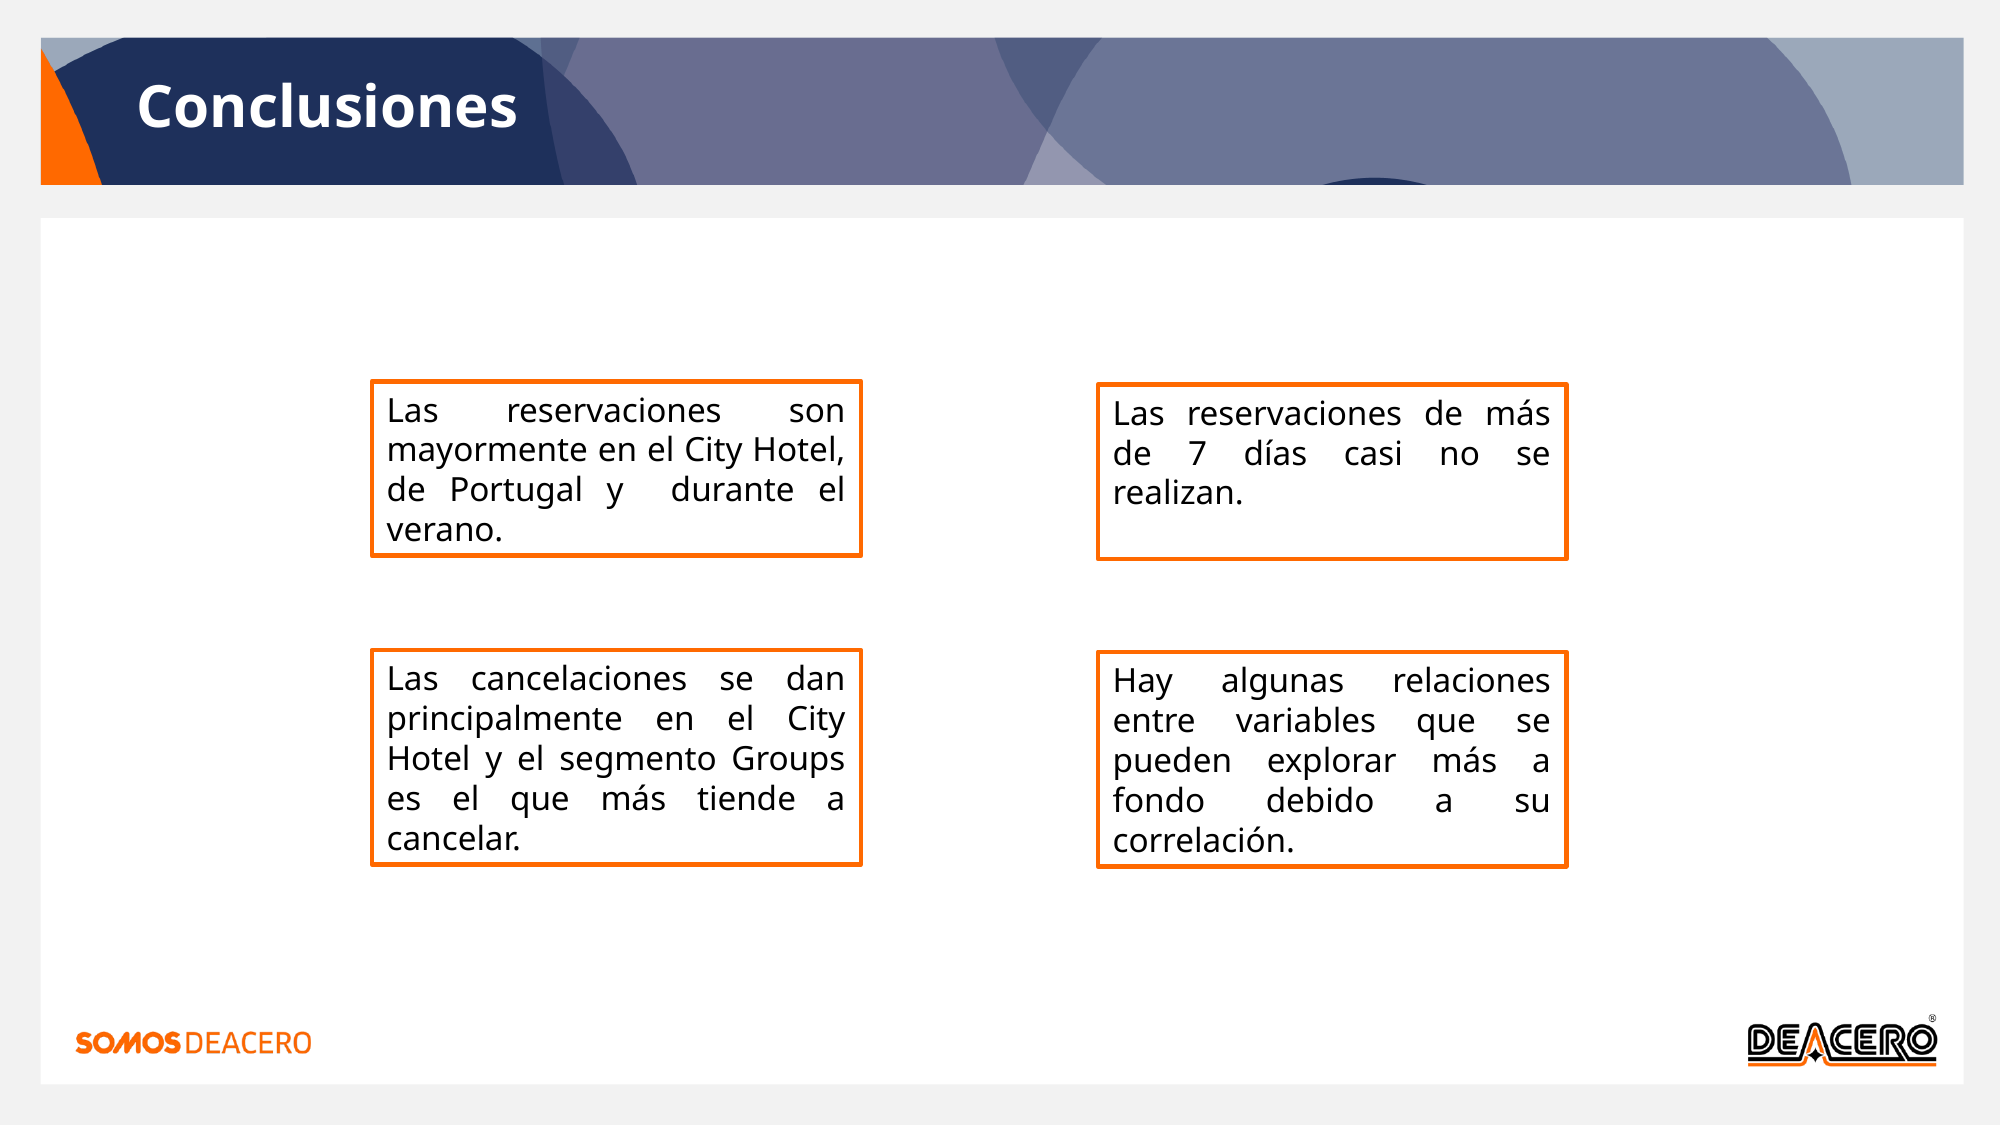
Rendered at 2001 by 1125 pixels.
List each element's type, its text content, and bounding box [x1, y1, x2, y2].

text_box Las cancelaciones se dan principalmente en el City Hotel y el segmento Groups es el que más tiende a cancelar. [371, 650, 861, 865]
picture [1742, 1012, 1942, 1070]
picture [40, 37, 1964, 185]
text_box Hay algunas relaciones entre variables que se pueden explorar más a fondo debido a su correlación. [1098, 651, 1567, 867]
text_box Las reservaciones son mayormente en el City Hotel, de Portugal y durante el verano. [371, 381, 861, 556]
picture [71, 1024, 315, 1058]
text_box Conclusiones [122, 61, 1753, 147]
text_box Las reservaciones de más de 7 días casi no se realizan. [1098, 384, 1567, 559]
